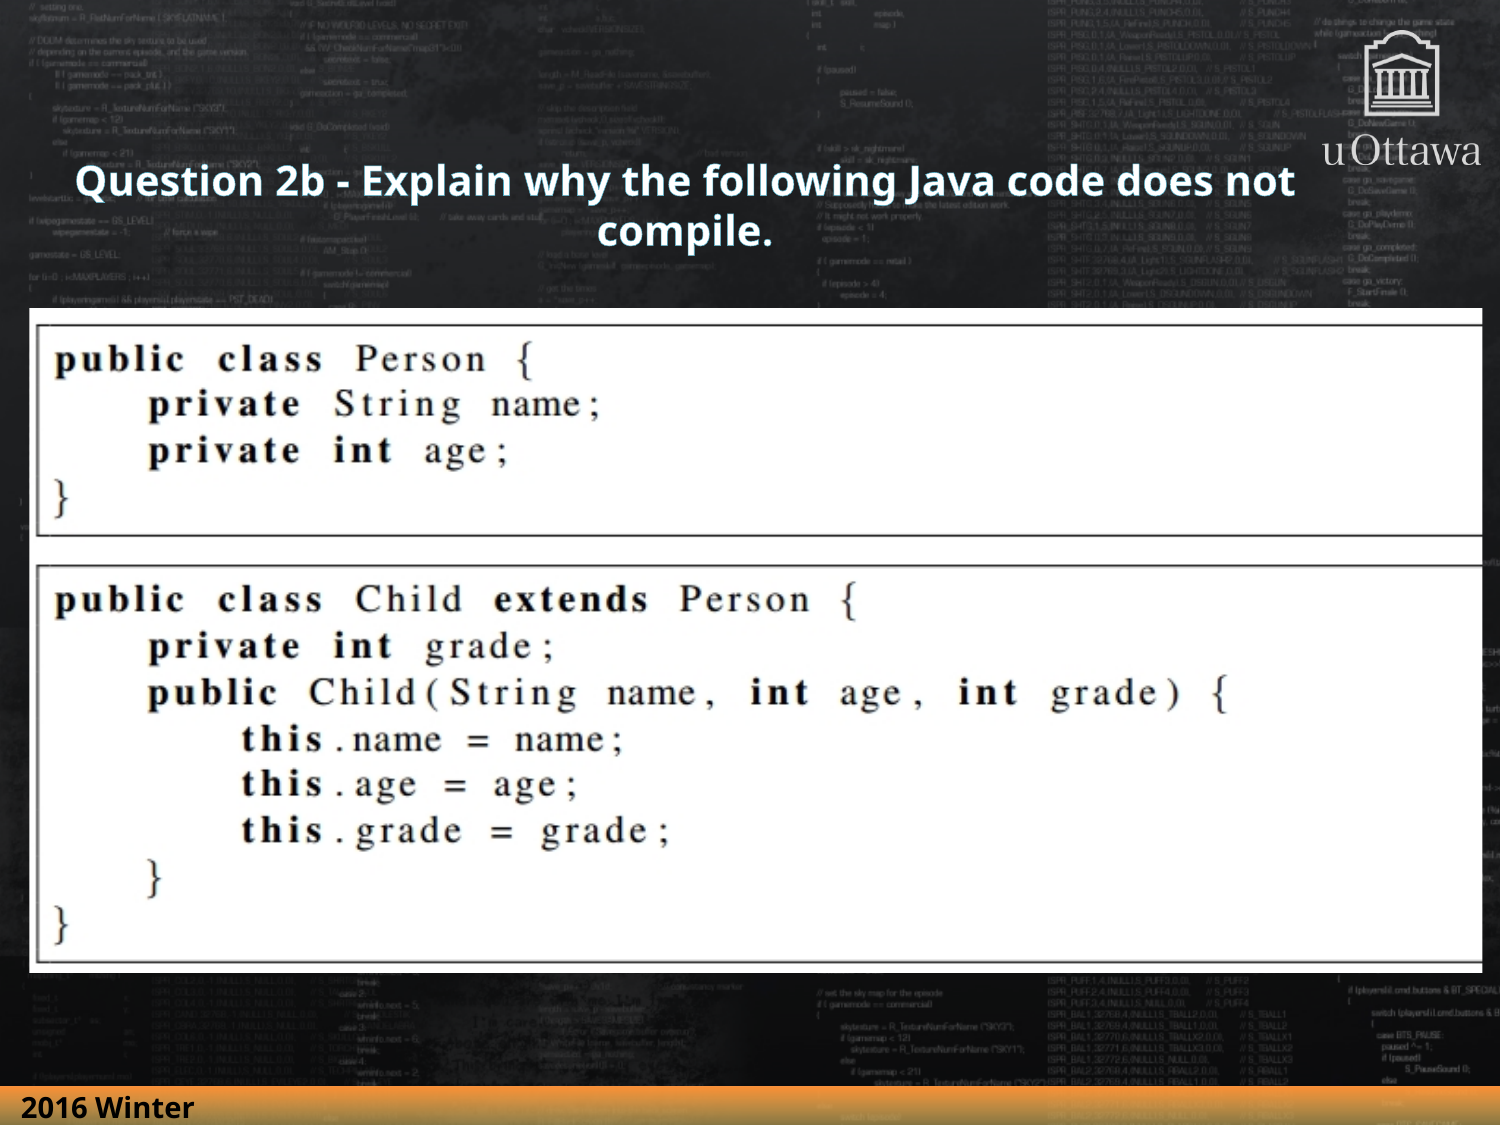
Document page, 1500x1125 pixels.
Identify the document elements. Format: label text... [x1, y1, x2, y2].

text_box 2016 Winter [5, 1082, 1500, 1125]
text_box [0, 1086, 5, 1125]
text_box Question 2b - Explain why the following Java code does not compile. [47, 128, 1323, 307]
picture [0, 0, 1500, 1086]
